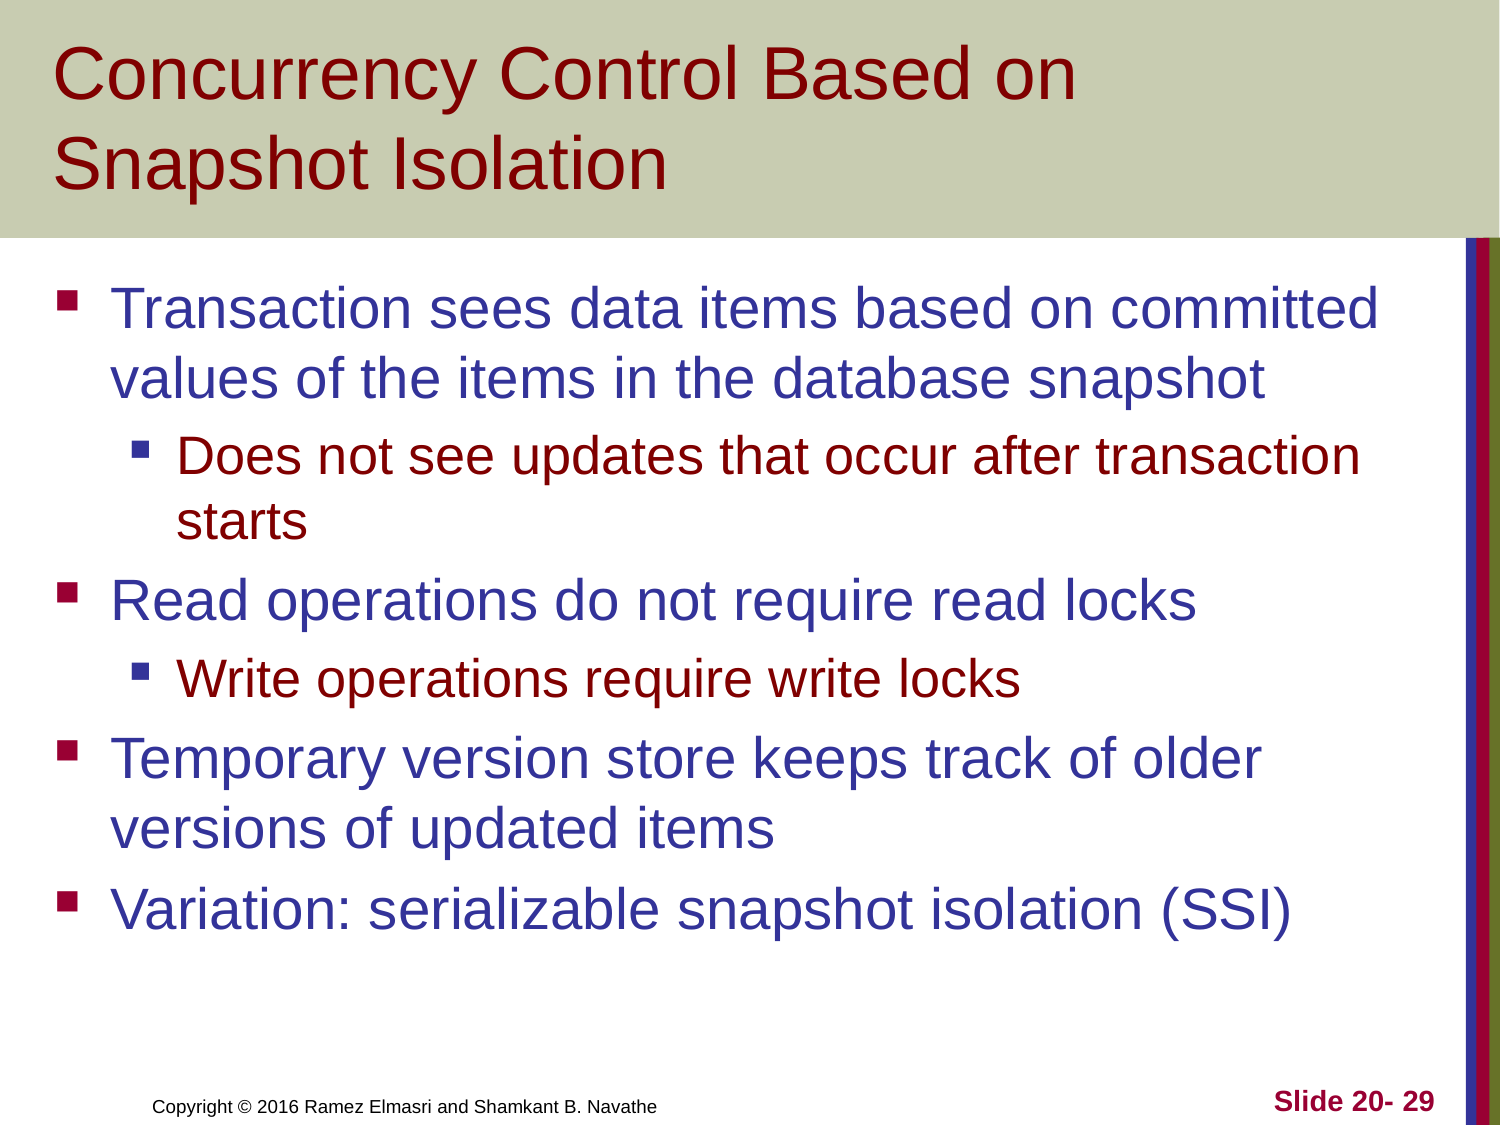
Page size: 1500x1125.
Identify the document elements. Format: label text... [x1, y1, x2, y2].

title Concurrency Control Based on Snapshot Isolation [37, 49, 1317, 213]
slide_number Slide 20- 29 [1137, 1049, 1451, 1125]
list Transaction sees data items based on committed values of the items in the database snapshot Does not see updates that occur after transaction starts Read operations do not require read locks Write operations require write locks Temporary version store keeps track of older versions of updated items Variation: serializable snapshot isolation (SSI) [39, 262, 1400, 1013]
